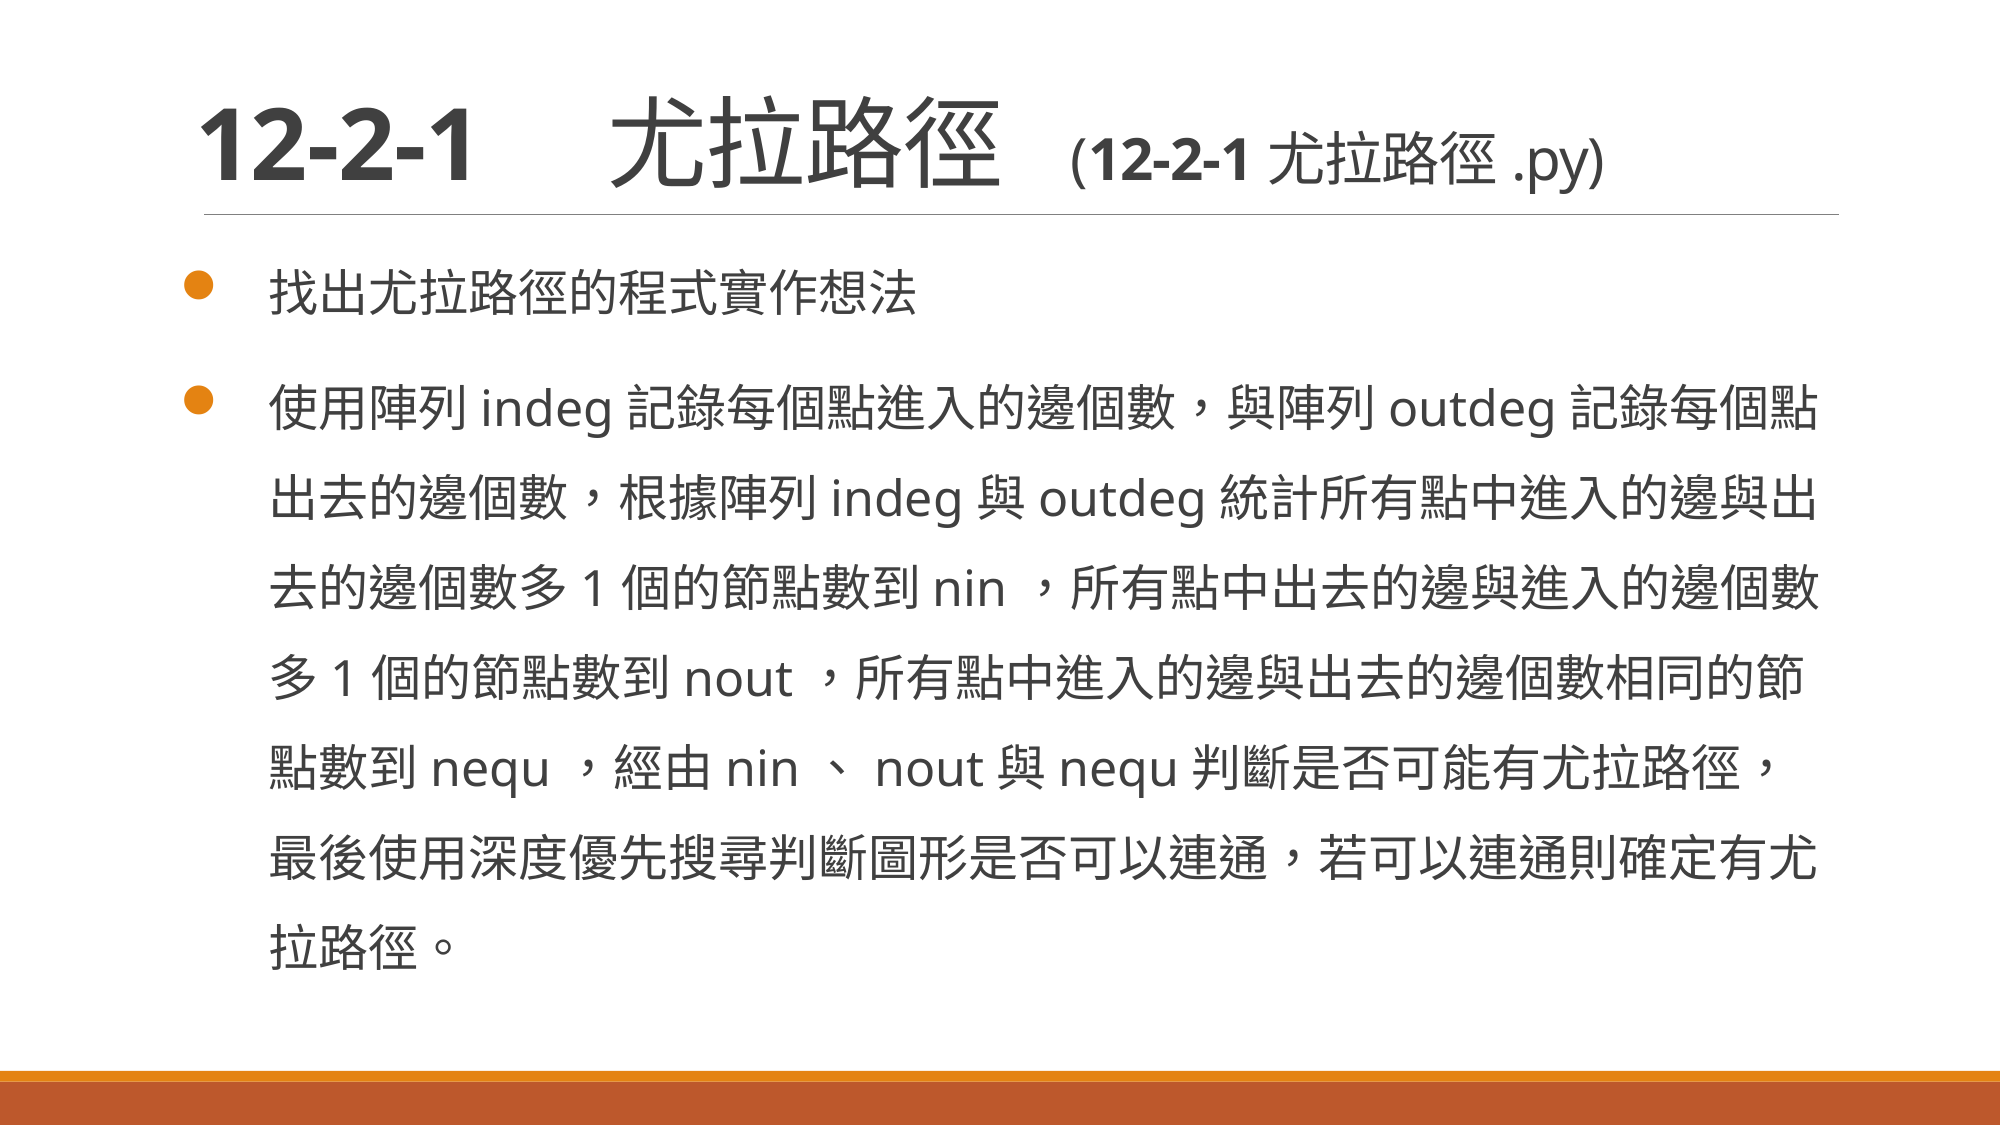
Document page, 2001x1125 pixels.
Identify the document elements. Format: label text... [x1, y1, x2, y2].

list 找出尤拉路徑的程式實作想法 使用陣列indeg記錄每個點進入的邊個數，與陣列outdeg記錄每個點出去的邊個數，根據陣列indeg與outdeg統計所有點中進入的邊與出去的邊個數多1個的節點數到nin，所有點中出去的邊與進入的邊個數多1個的節點數到nout，所有點中進入的邊與出去的邊個數相同的節點數到nequ，經由nin、nout與nequ判斷是否可能有尤拉路徑，最後使用深度優先搜尋判斷圖形是否可以連通，若可以連通則確定有尤拉路徑。 [180, 224, 1830, 1033]
title 12-2-1 尤拉路徑 (12-2-1尤拉路徑.py) [180, 47, 1830, 209]
